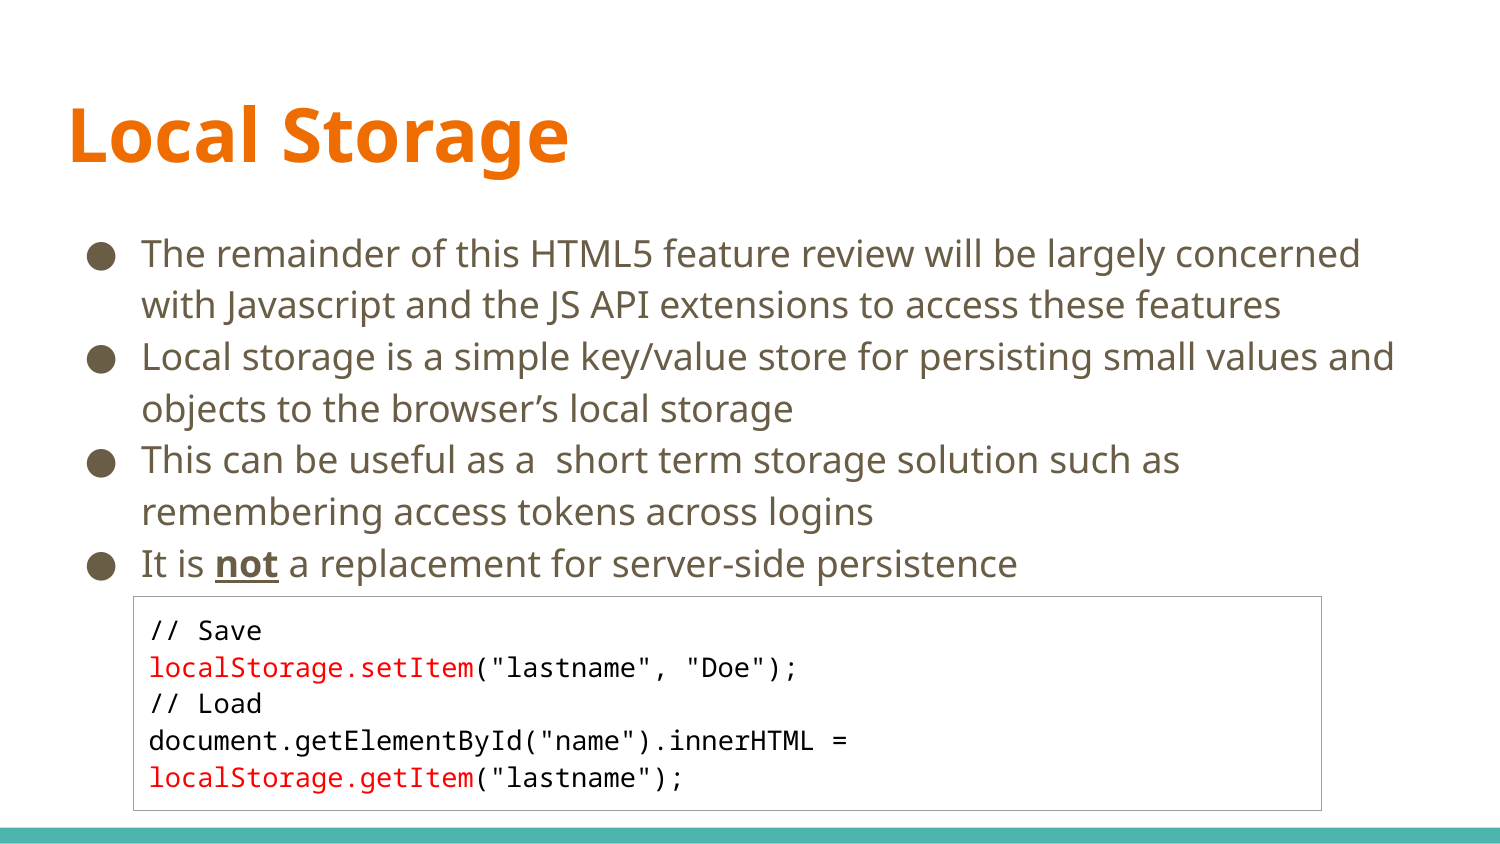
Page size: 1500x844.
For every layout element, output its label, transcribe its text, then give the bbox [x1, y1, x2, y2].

list The remainder of this HTML5 feature review will be largely concerned with Javascript and the JS API extensions to access these features Local storage is a simple key/value store for persisting small values and objects to the browser’s local storage This can be useful as a short term storage solution such as remembering access tokens across logins It is not a replacement for server-side persistence [51, 207, 1449, 750]
table_header // Save localStorage.setItem("lastname", "Doe"); // Load document.getElementById("name").innerHTML = localStorage.getItem("lastname"); [134, 597, 1321, 810]
title Local Storage [51, 72, 1449, 189]
